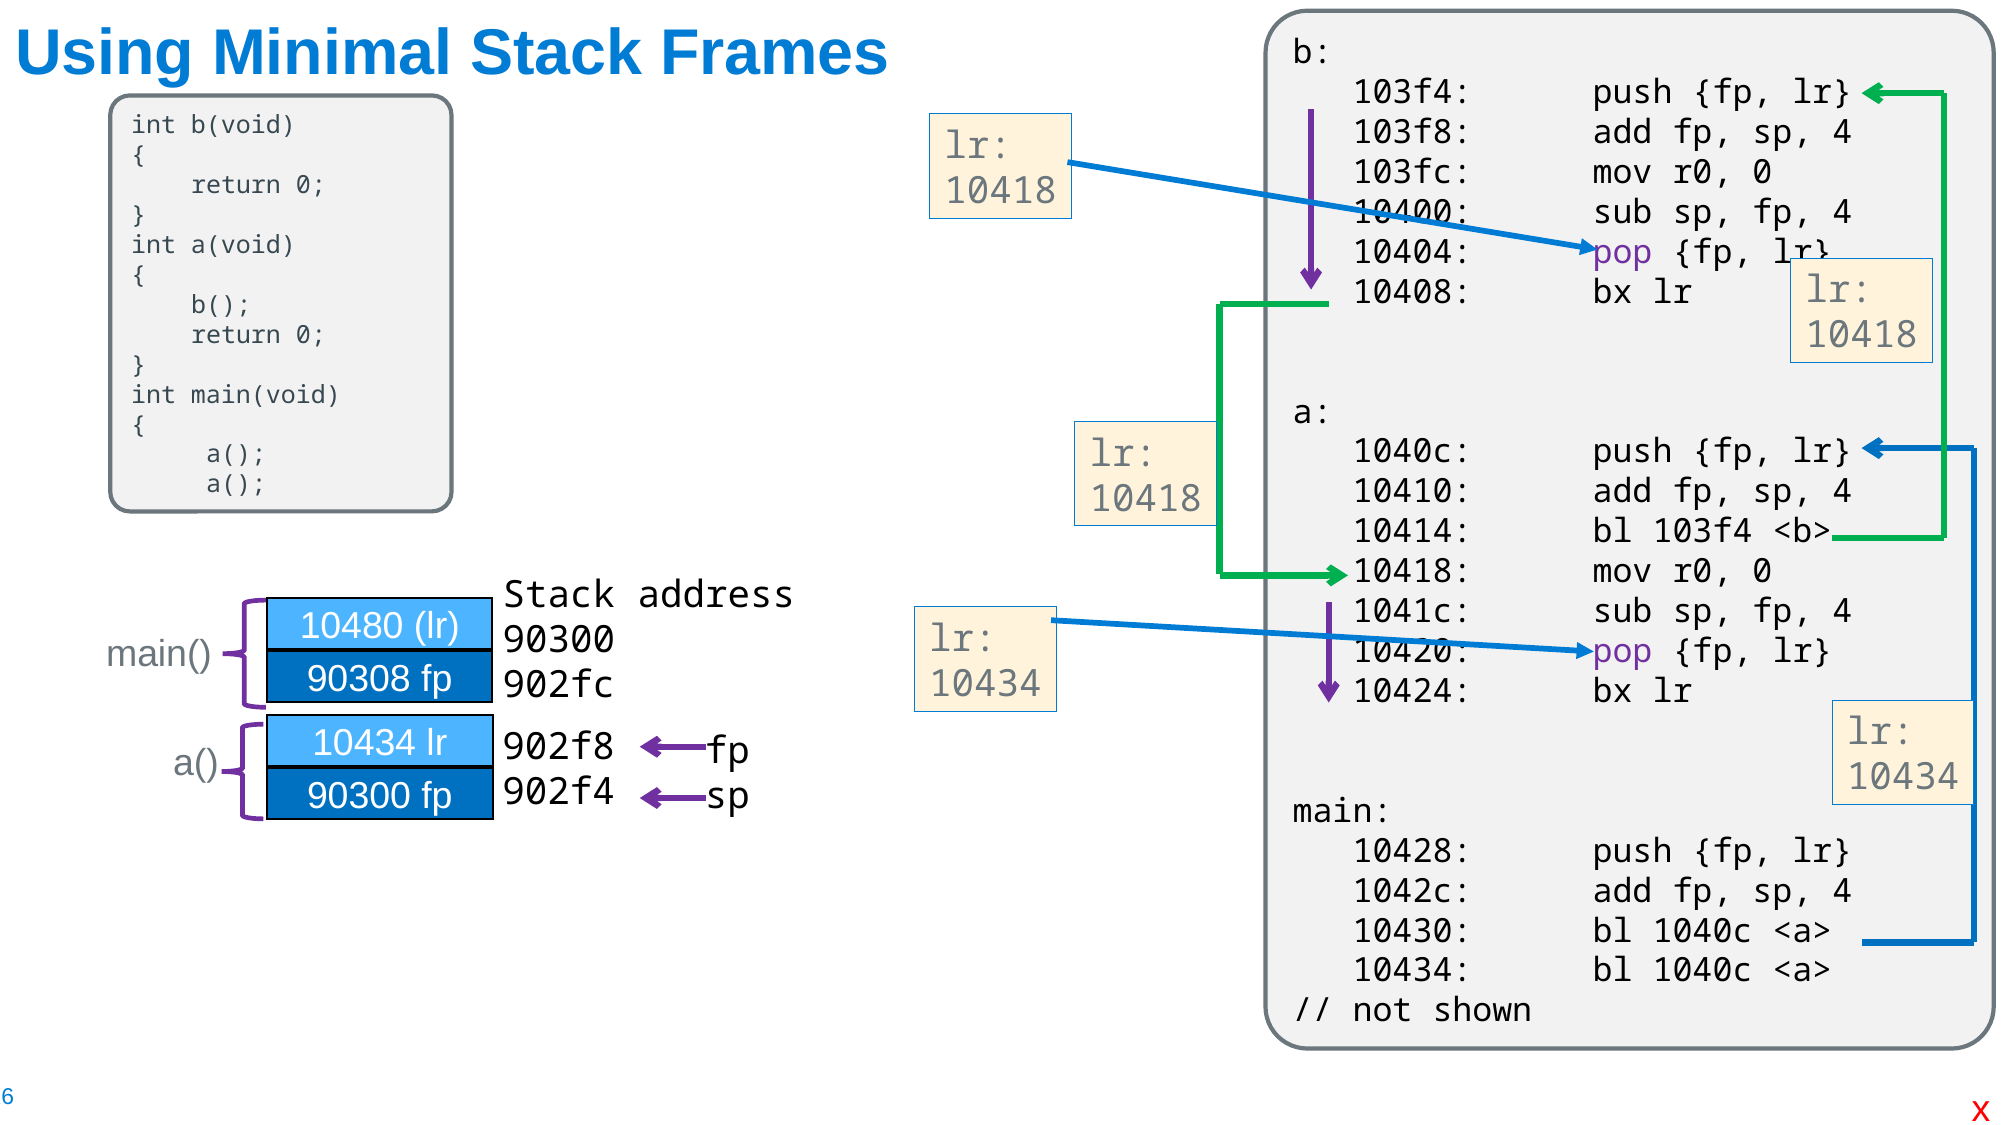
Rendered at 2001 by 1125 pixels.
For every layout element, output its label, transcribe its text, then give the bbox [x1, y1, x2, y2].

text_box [1835, 447, 1974, 943]
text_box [639, 718, 766, 825]
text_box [933, 113, 1598, 250]
text_box x [1956, 1076, 2000, 1125]
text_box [918, 606, 1594, 713]
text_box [1794, 93, 1945, 538]
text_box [1078, 303, 1349, 576]
title Using Minimal Stack Frames [0, 0, 1202, 96]
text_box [157, 714, 632, 821]
text_box b: 103f4: push {fp, lr} 103f8: add fp, sp, 4 103fc: mov r0, 0 10400: sub sp, fp, 4 10404: pop {fp, lr} 10408: bx lr a: 1040c: push {fp, lr} 10410: add fp, sp, 4 10414: bl 103f4 <b> 10418: mov r0, 0 1041c: sub sp, fp, 4 10420: pop {fp, lr} 10424: bx lr main: 10428: push {fp, lr} 1042c: add fp, sp, 4 10430: bl 1040c <a> 10434: bl 1040c <a> // not shown [1265, 10, 1994, 1049]
text_box int b(void) { return 0; } int a(void) { b(); return 0; } int main(void) { a(); a(); [110, 95, 452, 512]
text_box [90, 562, 813, 714]
